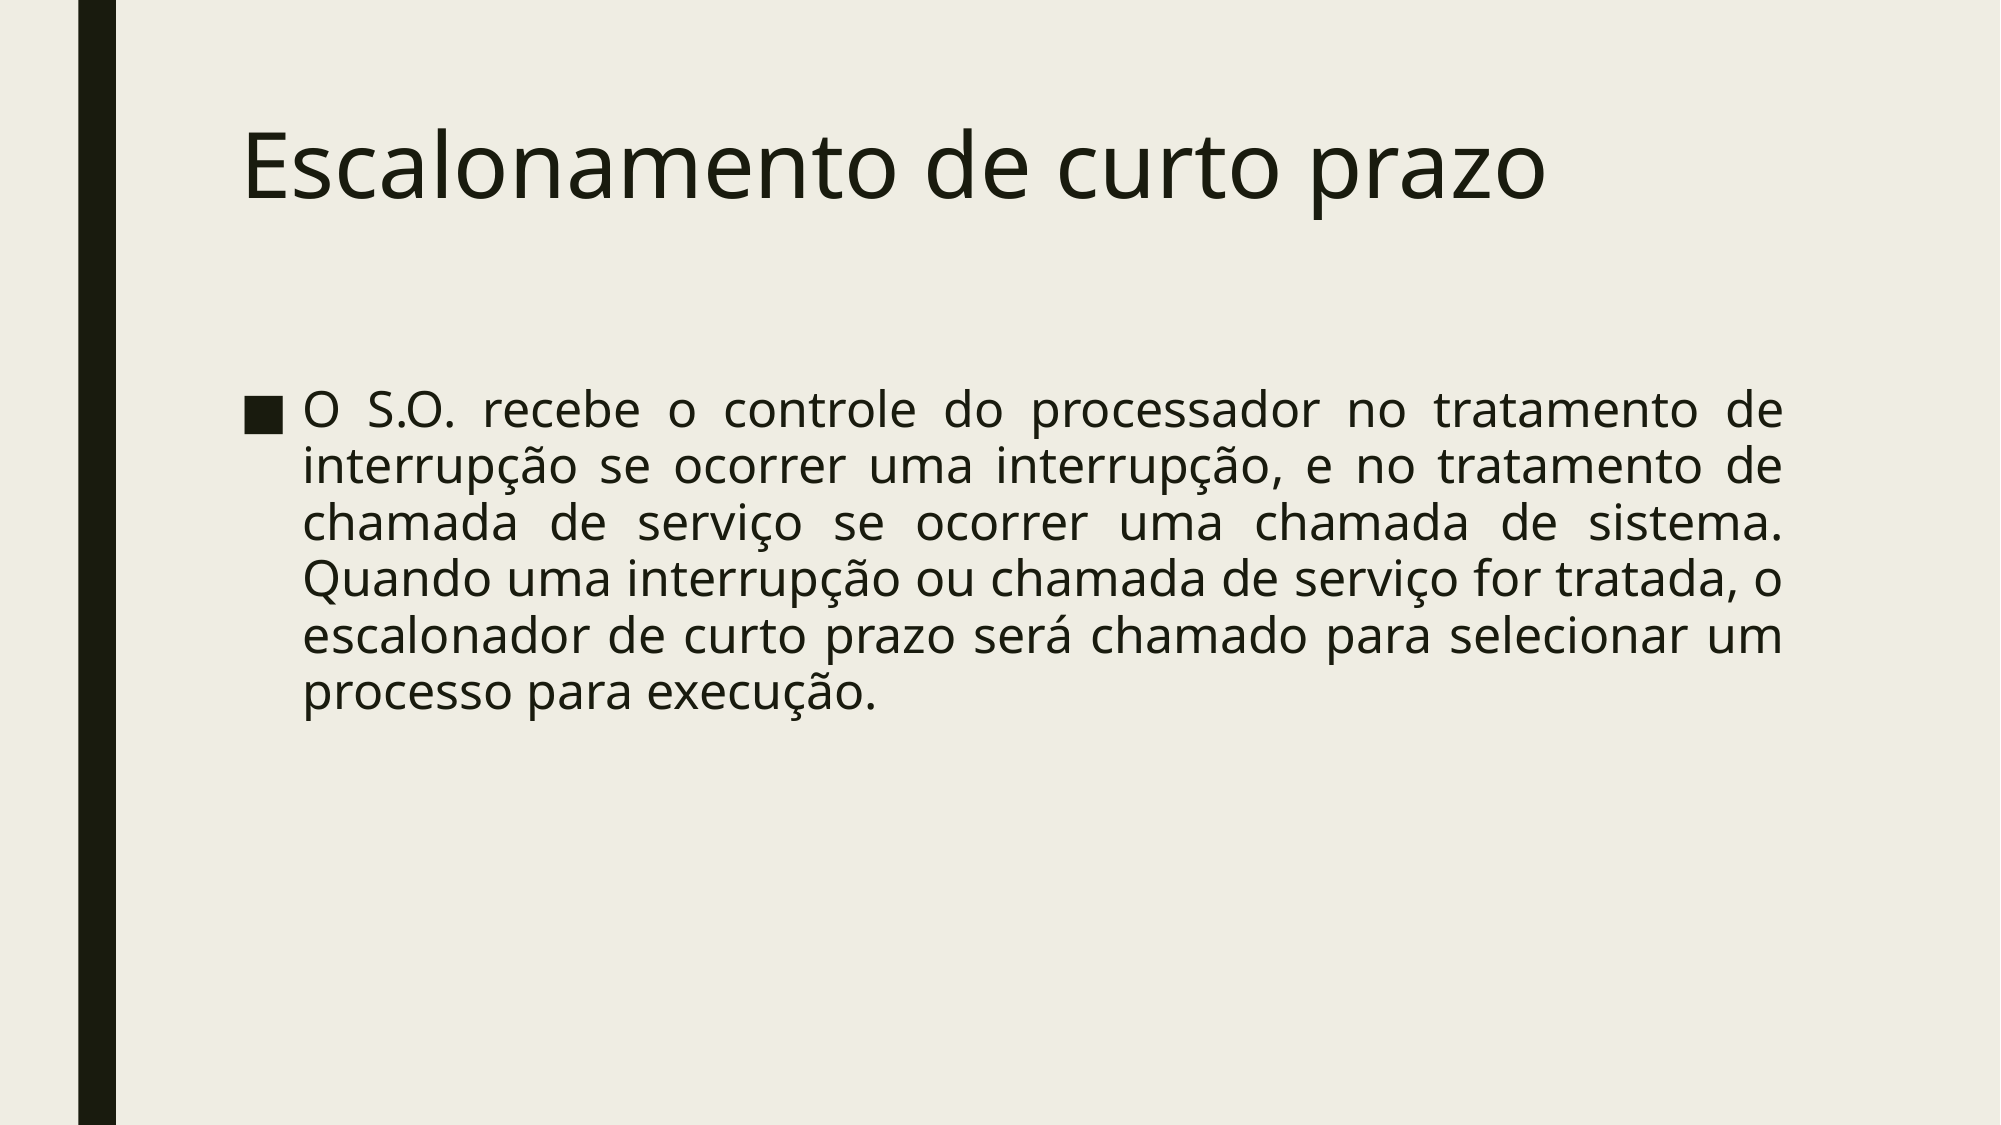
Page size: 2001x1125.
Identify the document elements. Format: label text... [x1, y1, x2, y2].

list O S.O. recebe o controle do processador no tratamento de interrupção se ocorrer uma interrupção, e no tratamento de chamada de serviço se ocorrer uma chamada de sistema. Quando uma interrupção ou chamada de serviço for tratada, o escalonador de curto prazo será chamado para selecionar um processo para execução. [225, 375, 1800, 963]
title Escalonamento de curto prazo [225, 112, 1800, 357]
